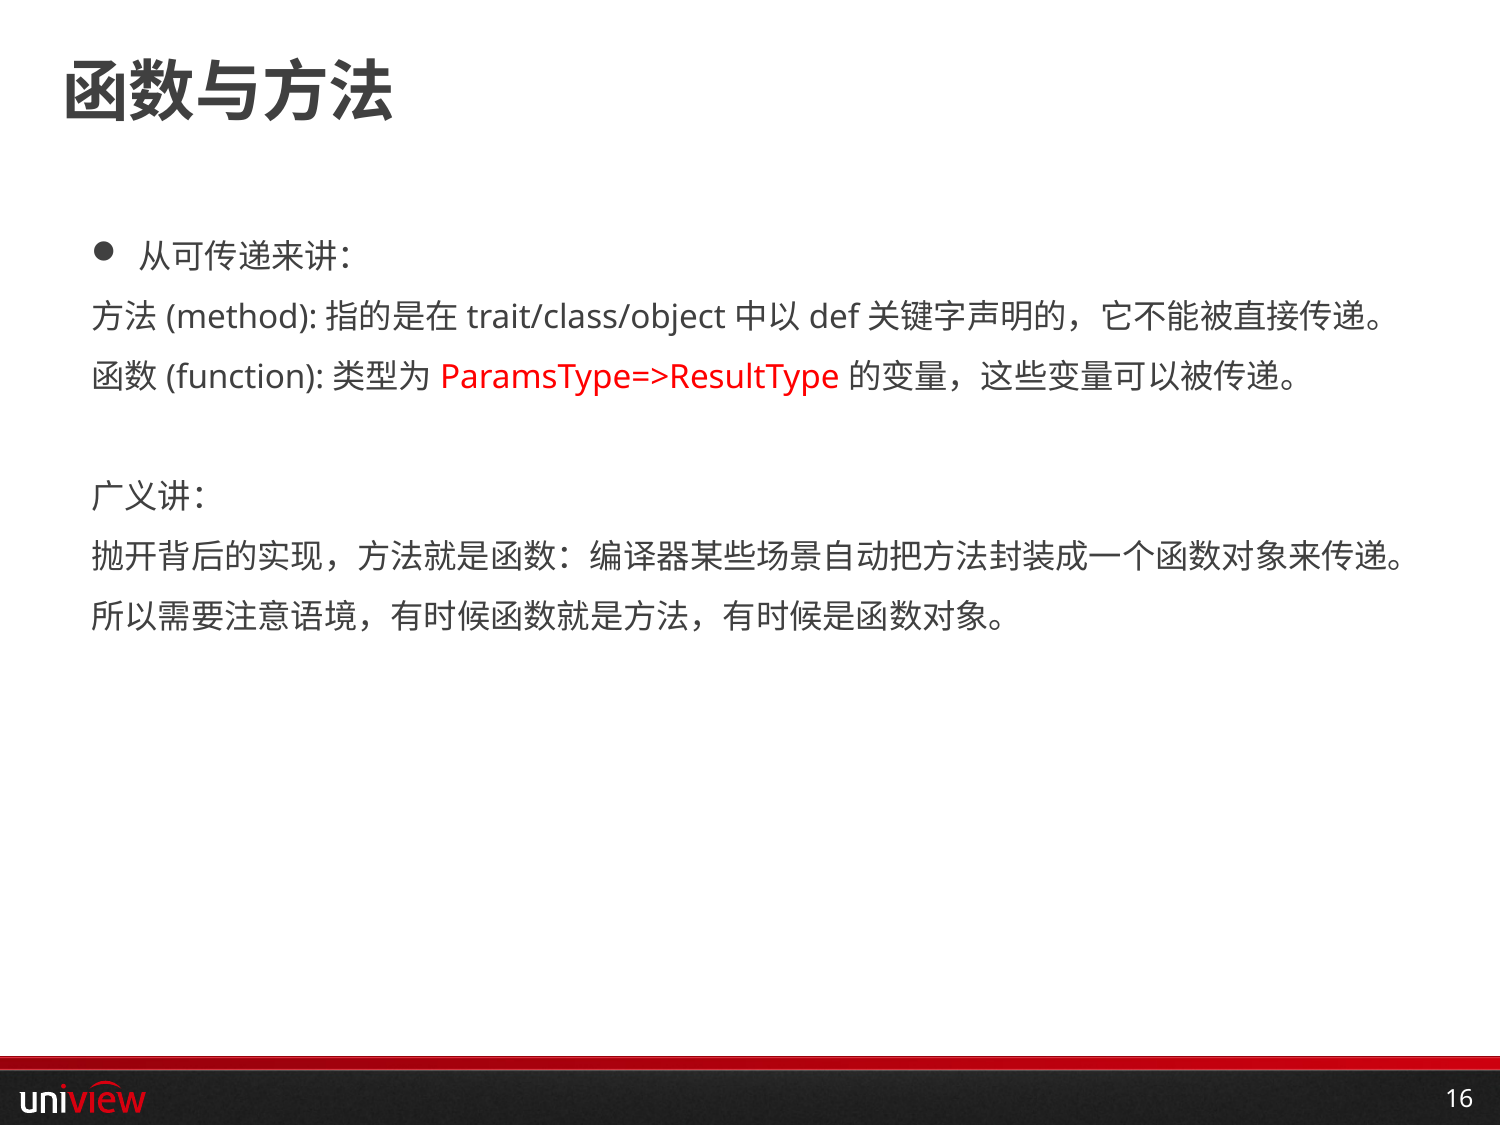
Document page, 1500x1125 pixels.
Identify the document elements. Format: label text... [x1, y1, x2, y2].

title 函数与方法 [47, 41, 1398, 148]
picture [0, 1056, 1500, 1125]
list 从可传递来讲： 方法(method):指的是在trait/class/object中以def关键字声明的，它不能被直接传递。 函数(function):类型为ParamsType=>ResultType的变量，这些变量可以被传递。 广义讲： 抛开背后的实现，方法就是函数：编译器某些场景自动把方法封装成一个函数对象来传递。所以需要注意语境，有时候函数就是方法，有时候是函数对象。 [76, 208, 1436, 941]
